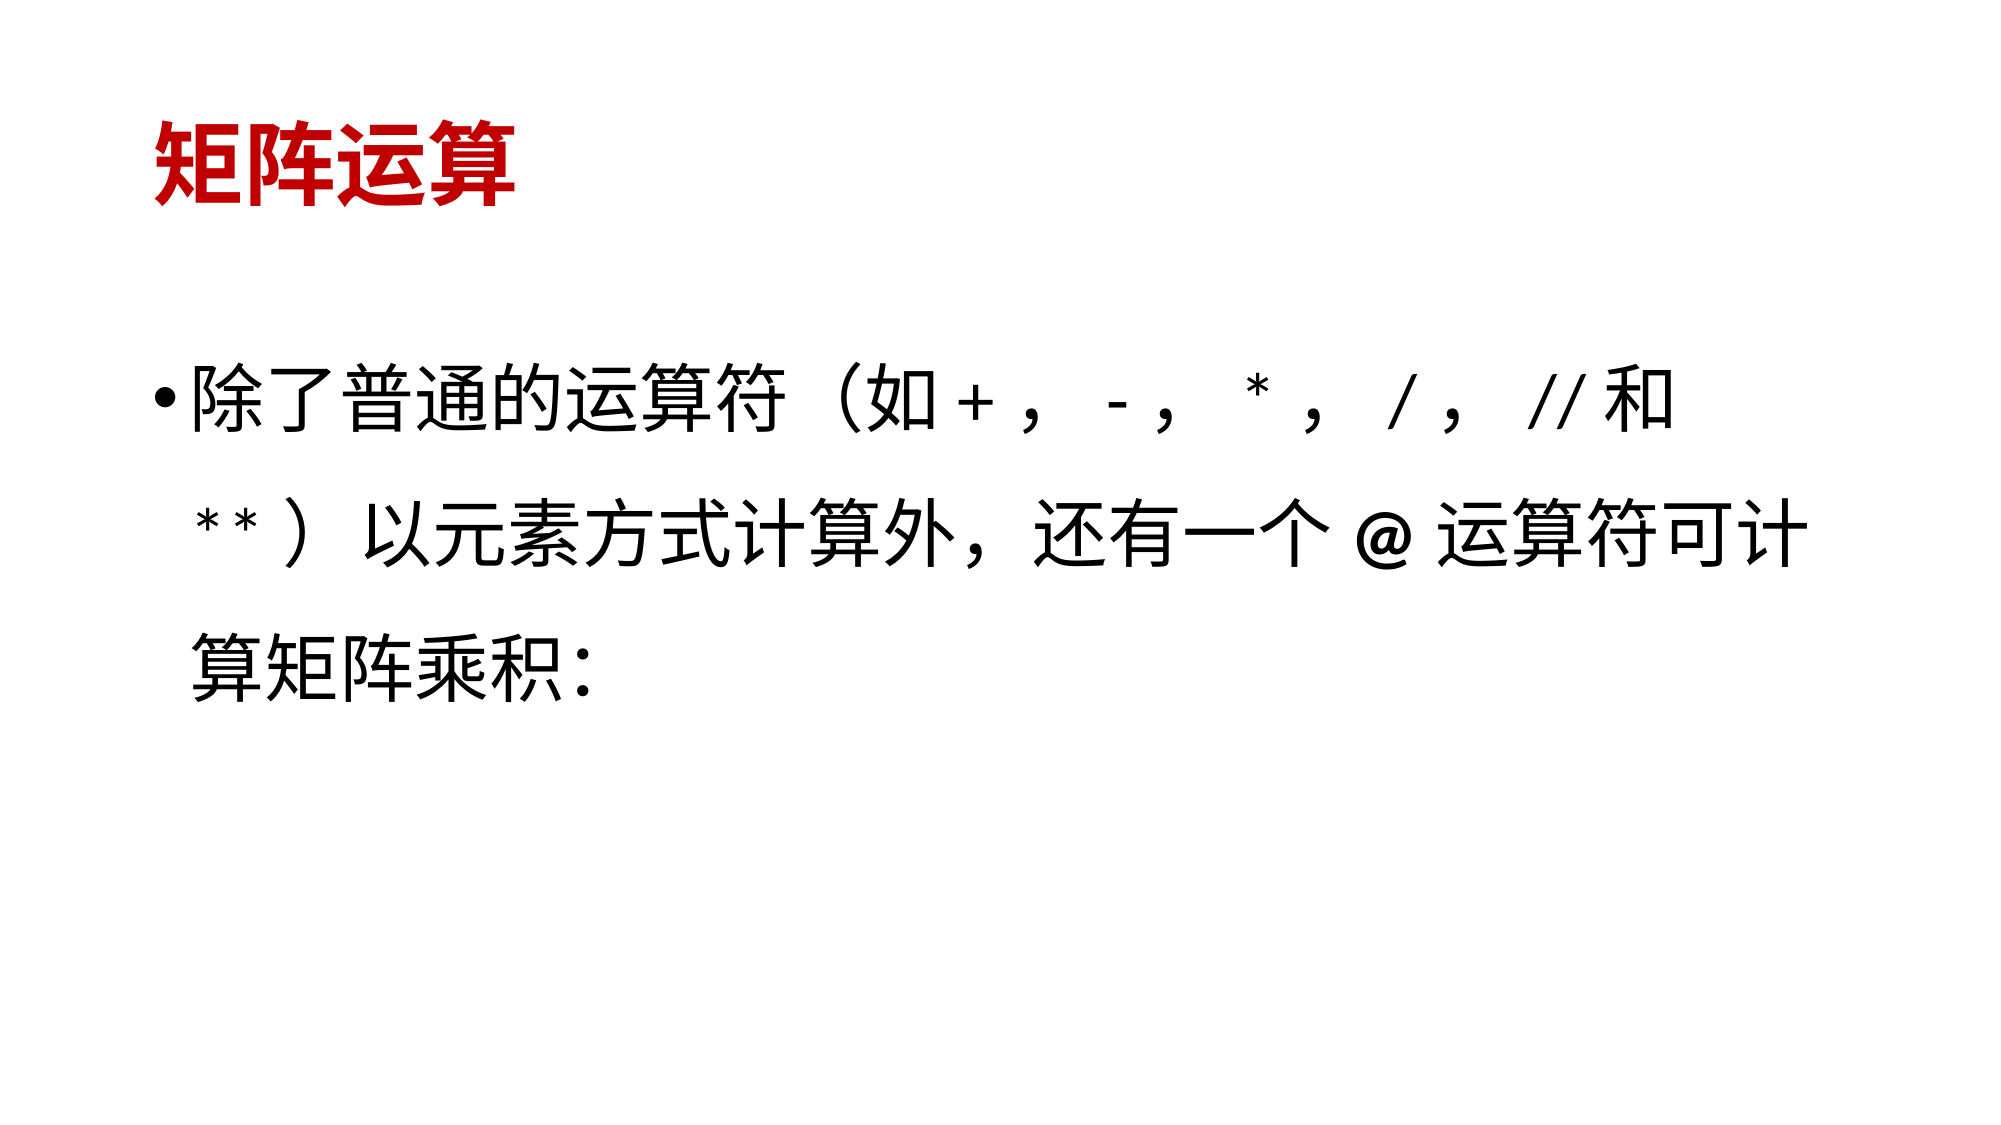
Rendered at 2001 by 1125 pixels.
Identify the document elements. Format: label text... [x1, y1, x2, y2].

list 除了普通的运算符（如+，-，*，/，//和**）以元素方式计算外，还有一个@运算符可计算矩阵乘积： [137, 299, 1863, 1014]
title 矩阵运算 [137, 59, 1863, 278]
